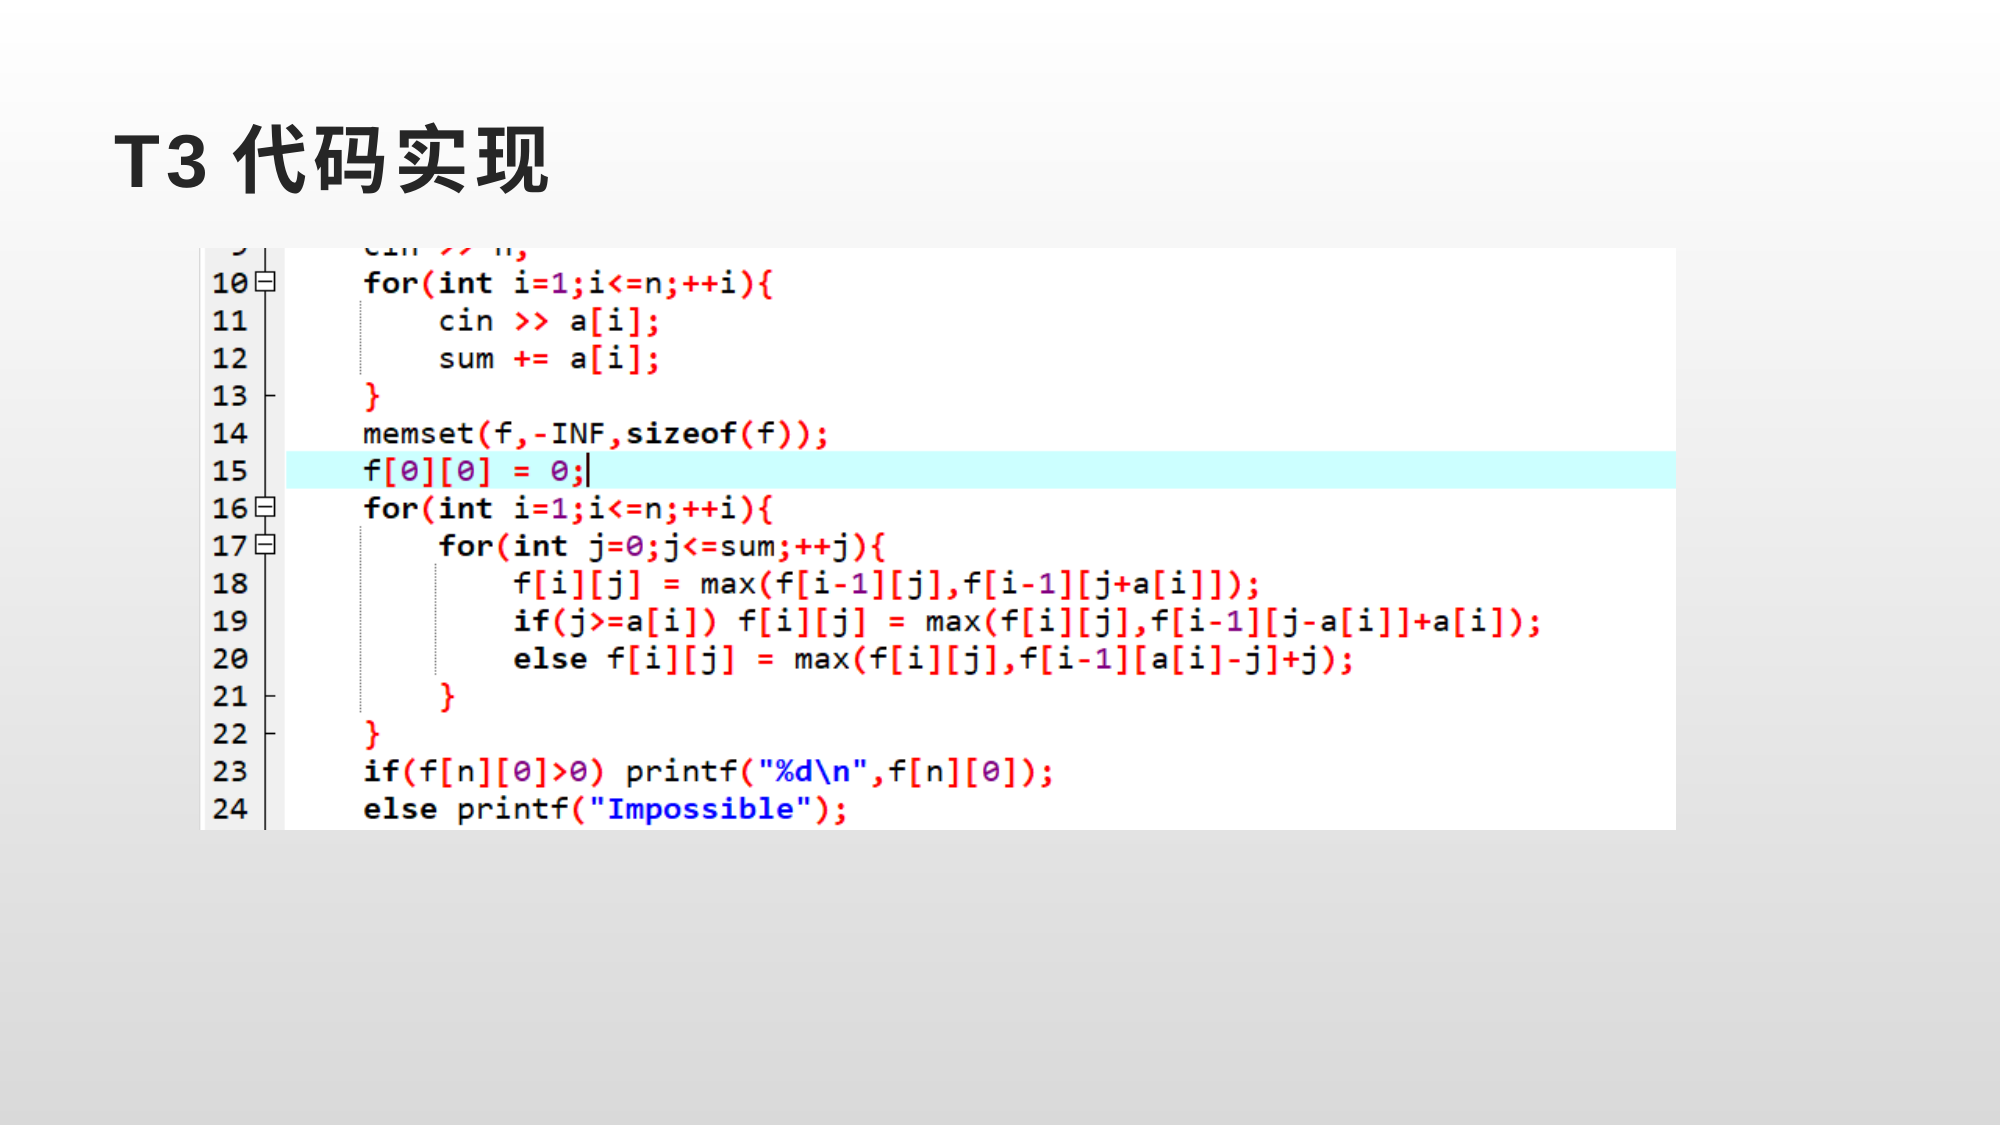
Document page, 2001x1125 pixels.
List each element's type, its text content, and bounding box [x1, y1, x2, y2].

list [199, 248, 1677, 830]
title T3代码实现 [99, 99, 1900, 216]
